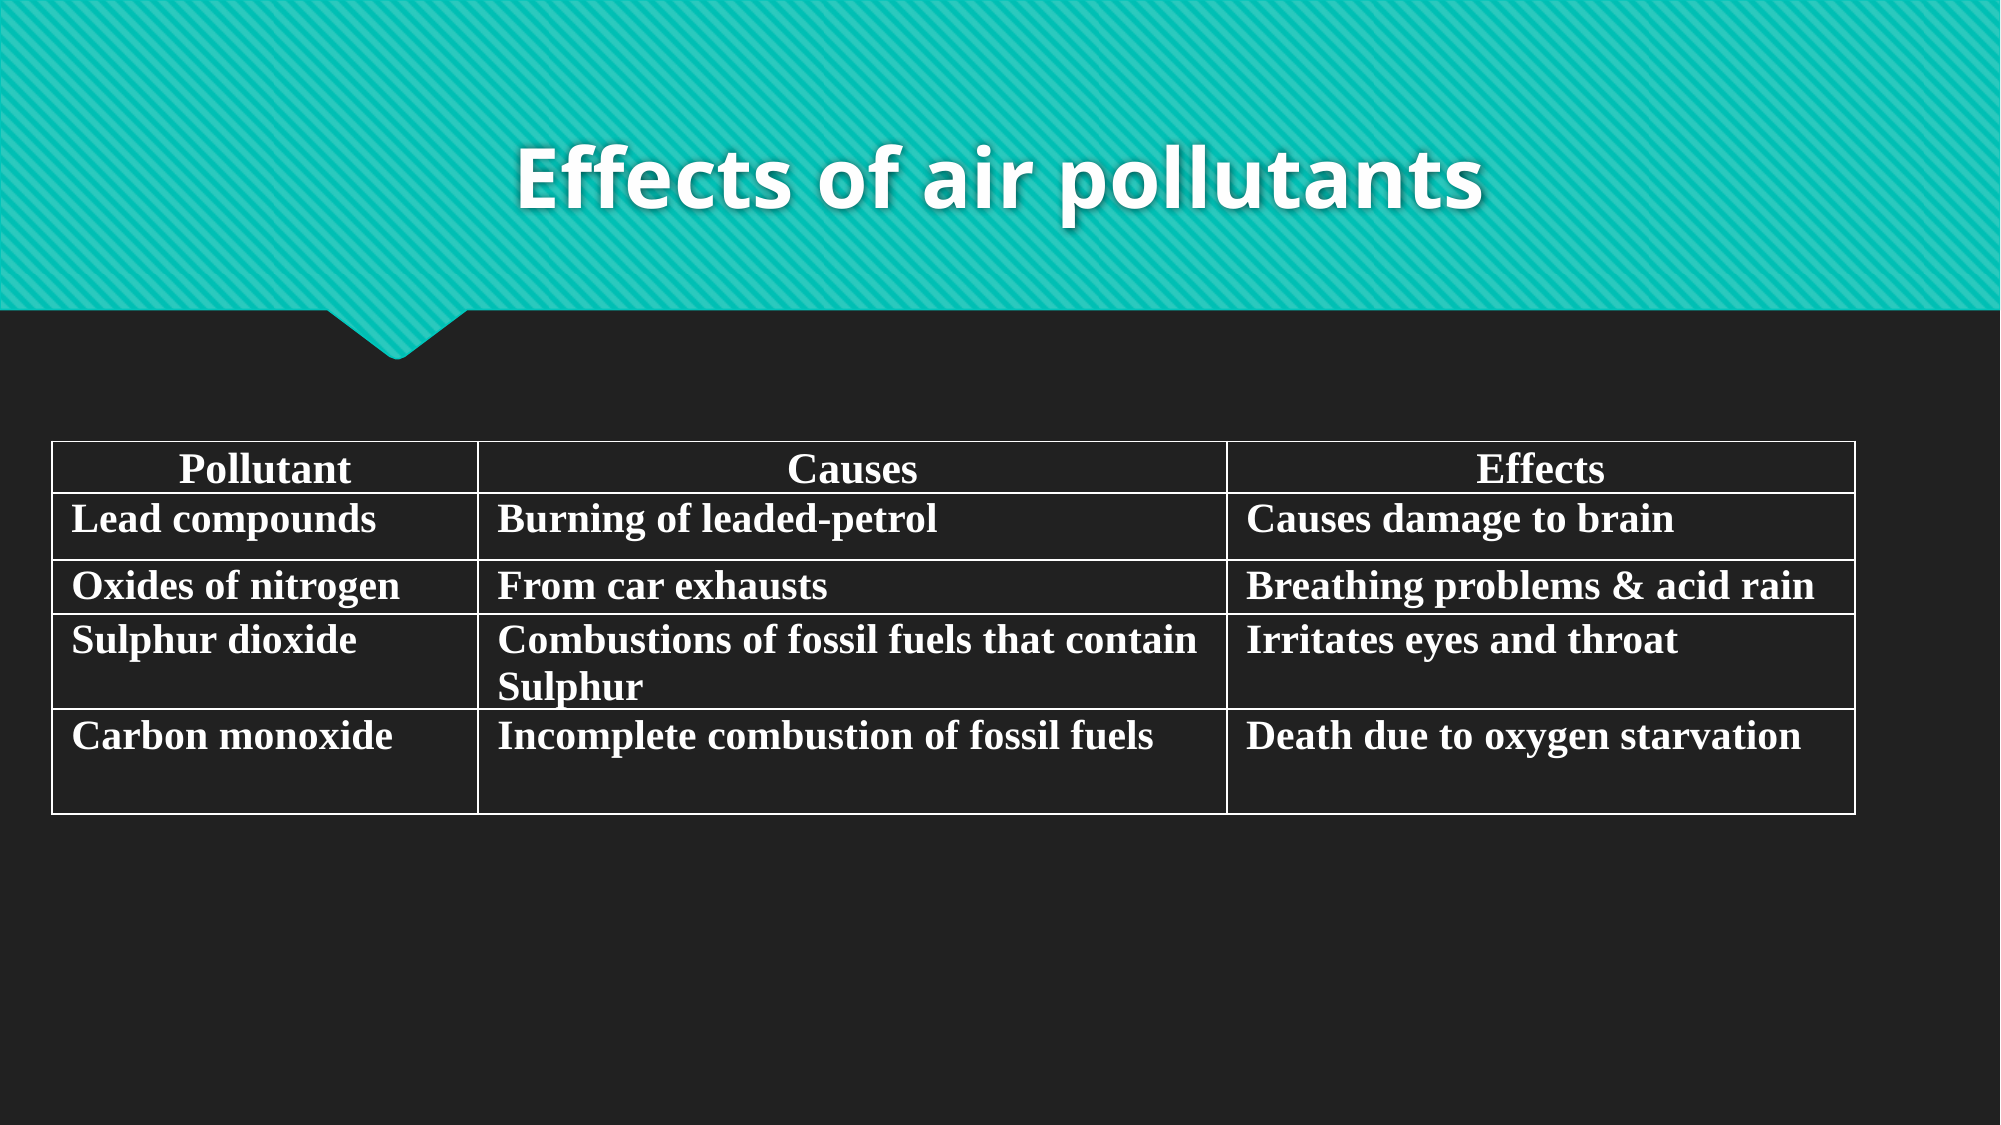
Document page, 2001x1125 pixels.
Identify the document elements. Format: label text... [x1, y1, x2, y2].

table_header Causes [479, 442, 1226, 492]
table_cell From car exhausts [479, 561, 1226, 613]
table_cell Carbon monoxide [53, 710, 477, 813]
table_cell Combustions of fossil fuels that contain Sulphur [479, 615, 1226, 708]
table_cell Incomplete combustion of fossil fuels [479, 710, 1226, 813]
title Effects of air pollutants [132, 73, 1868, 233]
table_header Effects [1228, 442, 1854, 492]
table_cell Sulphur dioxide [53, 615, 477, 708]
table_cell Death due to oxygen starvation [1228, 710, 1854, 813]
table_cell Lead compounds [53, 494, 477, 559]
table_header Pollutant [53, 442, 477, 492]
table_cell Causes damage to brain [1228, 494, 1854, 559]
table_cell Breathing problems & acid rain [1228, 561, 1854, 613]
table_cell Burning of leaded-petrol [479, 494, 1226, 559]
table_cell Oxides of nitrogen [53, 561, 477, 613]
table_cell Irritates eyes and throat [1228, 615, 1854, 708]
